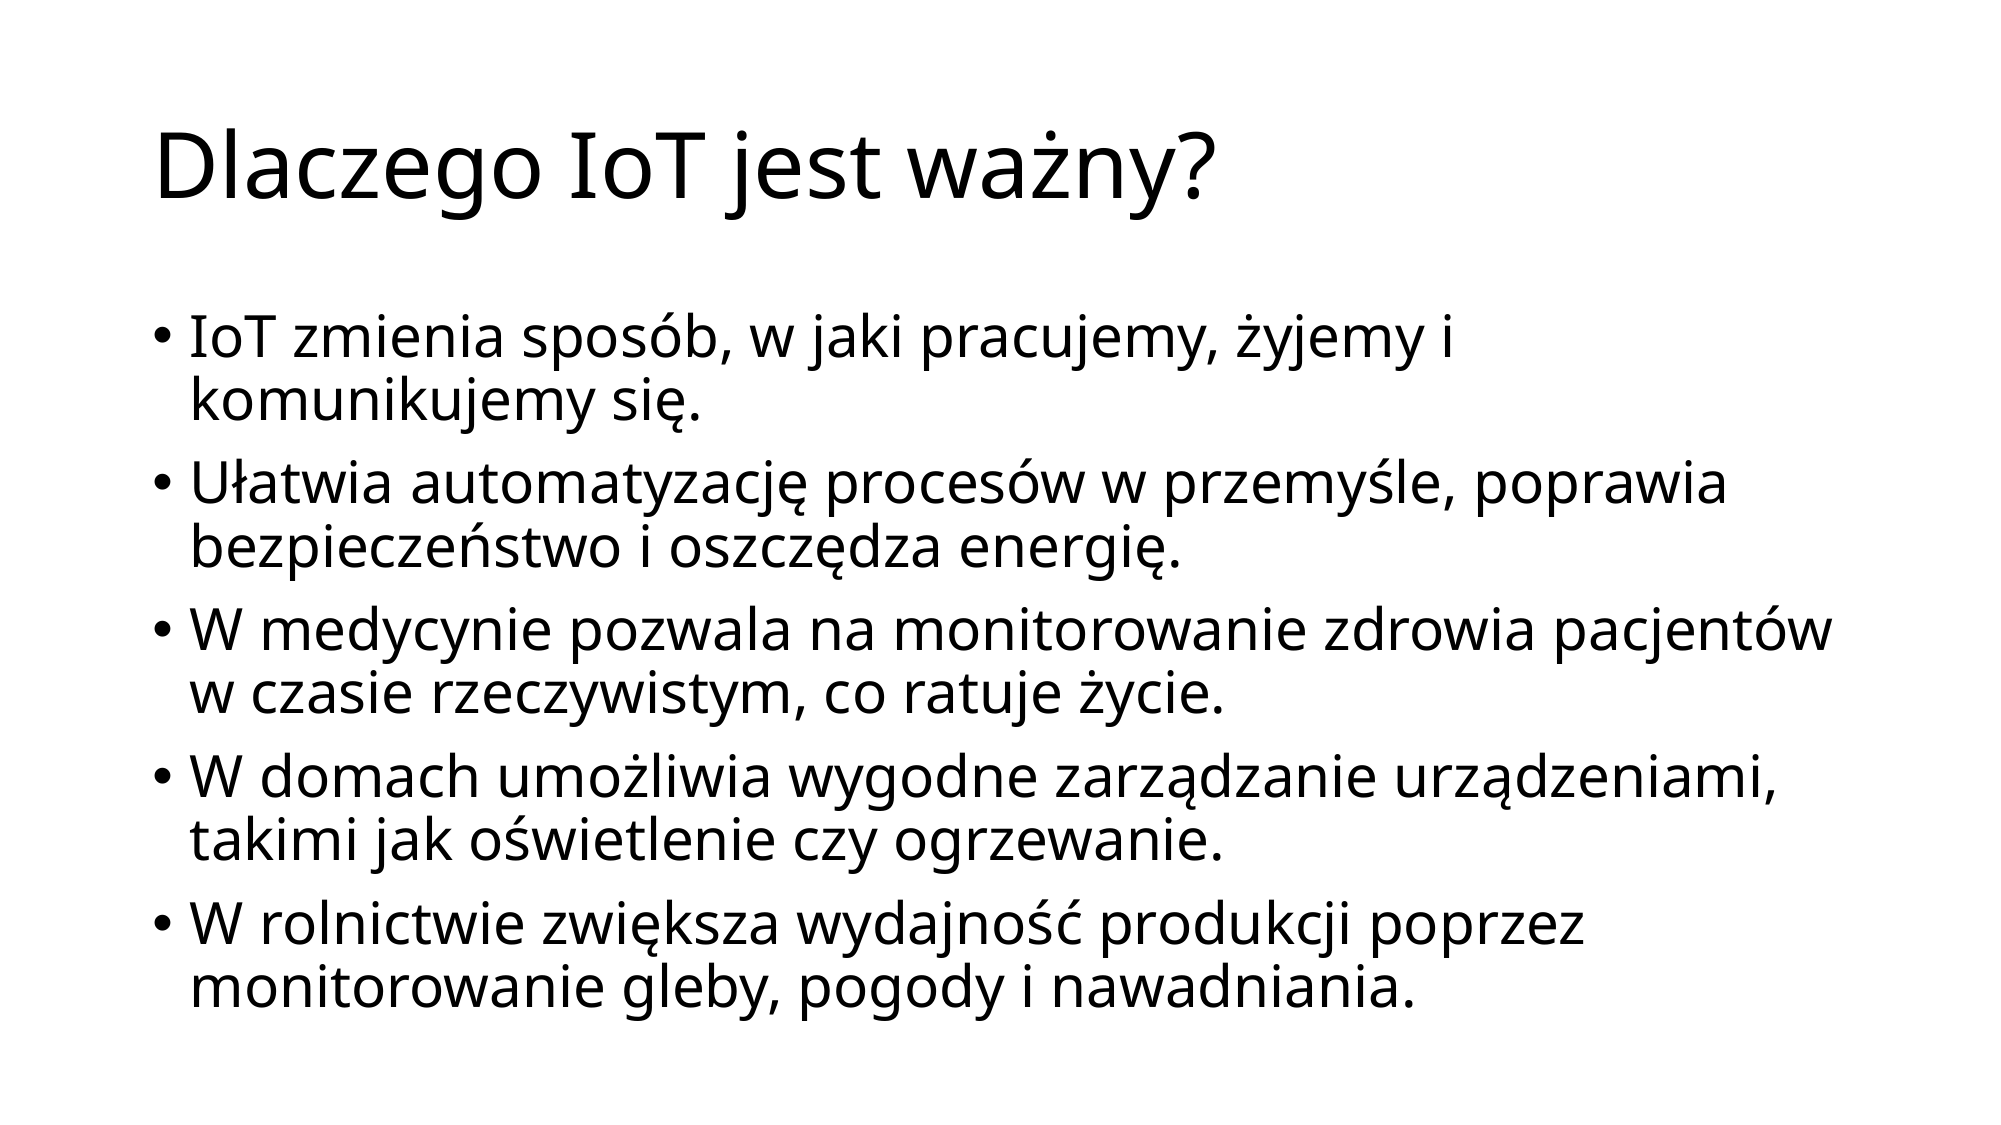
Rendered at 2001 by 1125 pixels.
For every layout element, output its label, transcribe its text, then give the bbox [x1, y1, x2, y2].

title Dlaczego IoT jest ważny? [137, 59, 1863, 278]
list IoT zmienia sposób, w jaki pracujemy, żyjemy i komunikujemy się. Ułatwia automatyzację procesów w przemyśle, poprawia bezpieczeństwo i oszczędza energię. W medycynie pozwala na monitorowanie zdrowia pacjentów w czasie rzeczywistym, co ratuje życie. W domach umożliwia wygodne zarządzanie urządzeniami, takimi jak oświetlenie czy ogrzewanie. W rolnictwie zwiększa wydajność produkcji poprzez monitorowanie gleby, pogody i nawadniania. [137, 299, 1863, 1014]
